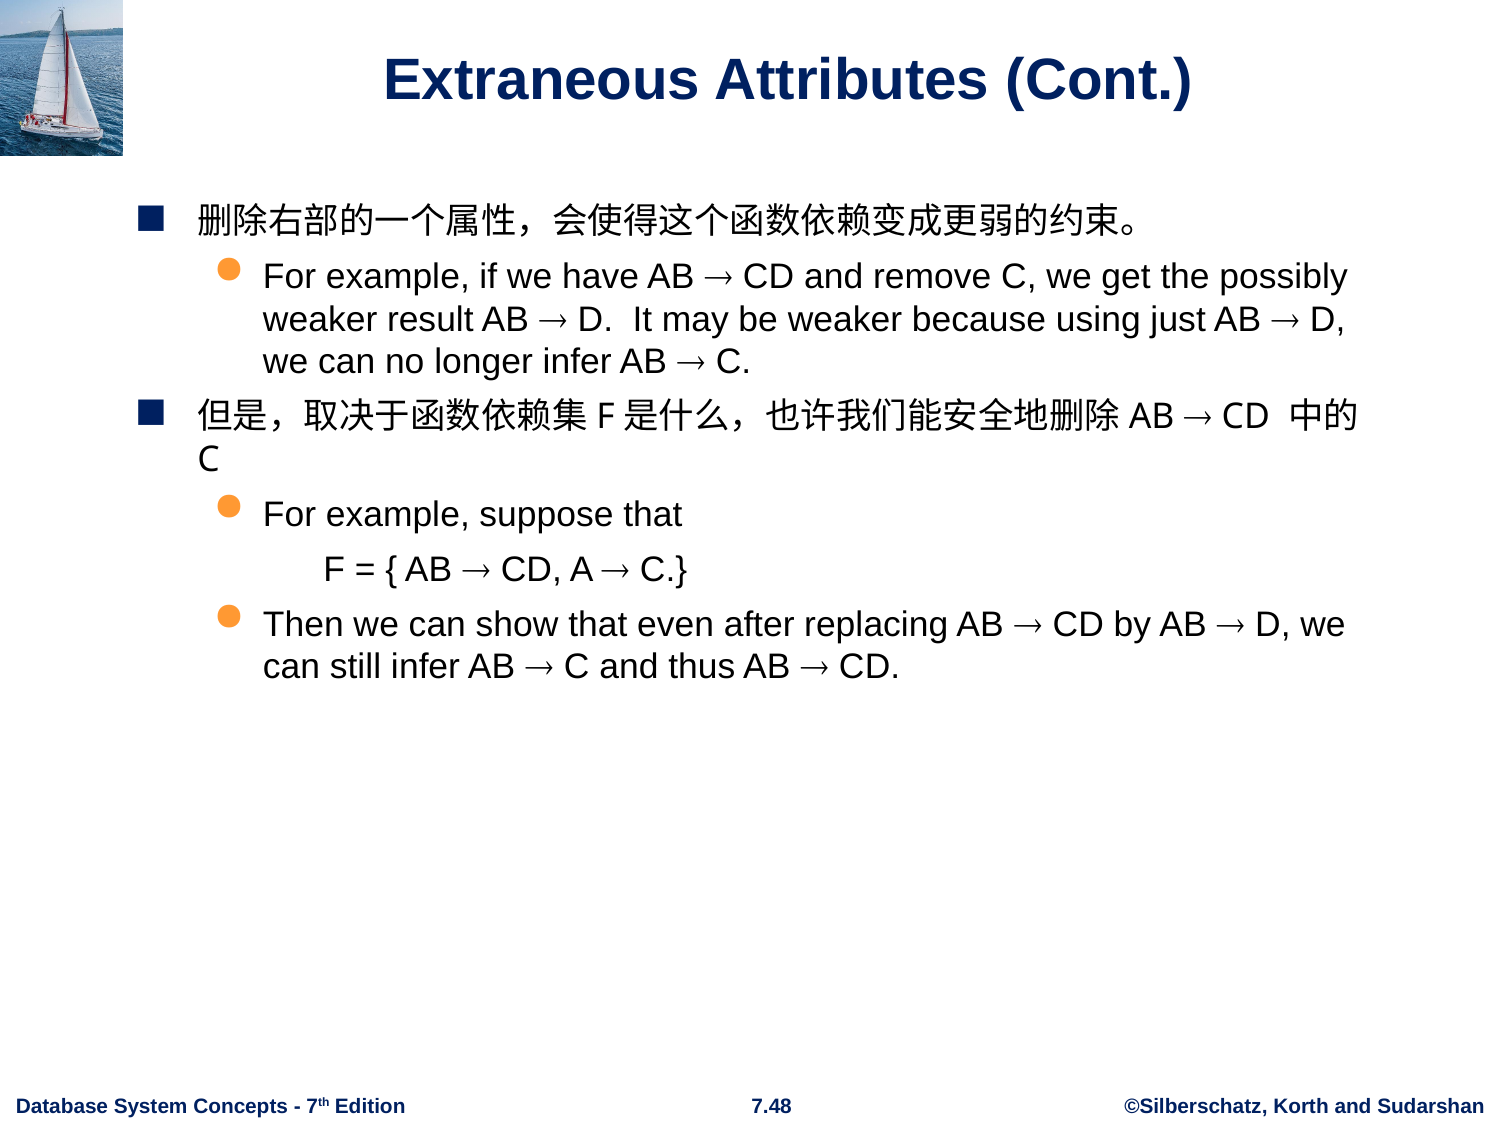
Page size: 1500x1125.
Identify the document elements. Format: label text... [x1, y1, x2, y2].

list 删除右部的一个属性，会使得这个函数依赖变成更弱的约束。 For example, if we have AB  CD and remove C, we get the possibly weaker result AB  D. It may be weaker because using just AB  D, we can no longer infer AB  C. 但是，取决于函数依赖集F是什么，也许我们能安全地删除AB  CD 中的C For example, suppose that F = { AB  CD, A  C.} Then we can show that even after replacing AB  CD by AB  D, we can still infer AB  C and thus AB  CD. [126, 190, 1381, 746]
title Extraneous Attributes (Cont.) [125, 18, 1452, 120]
picture [0, 0, 123, 156]
